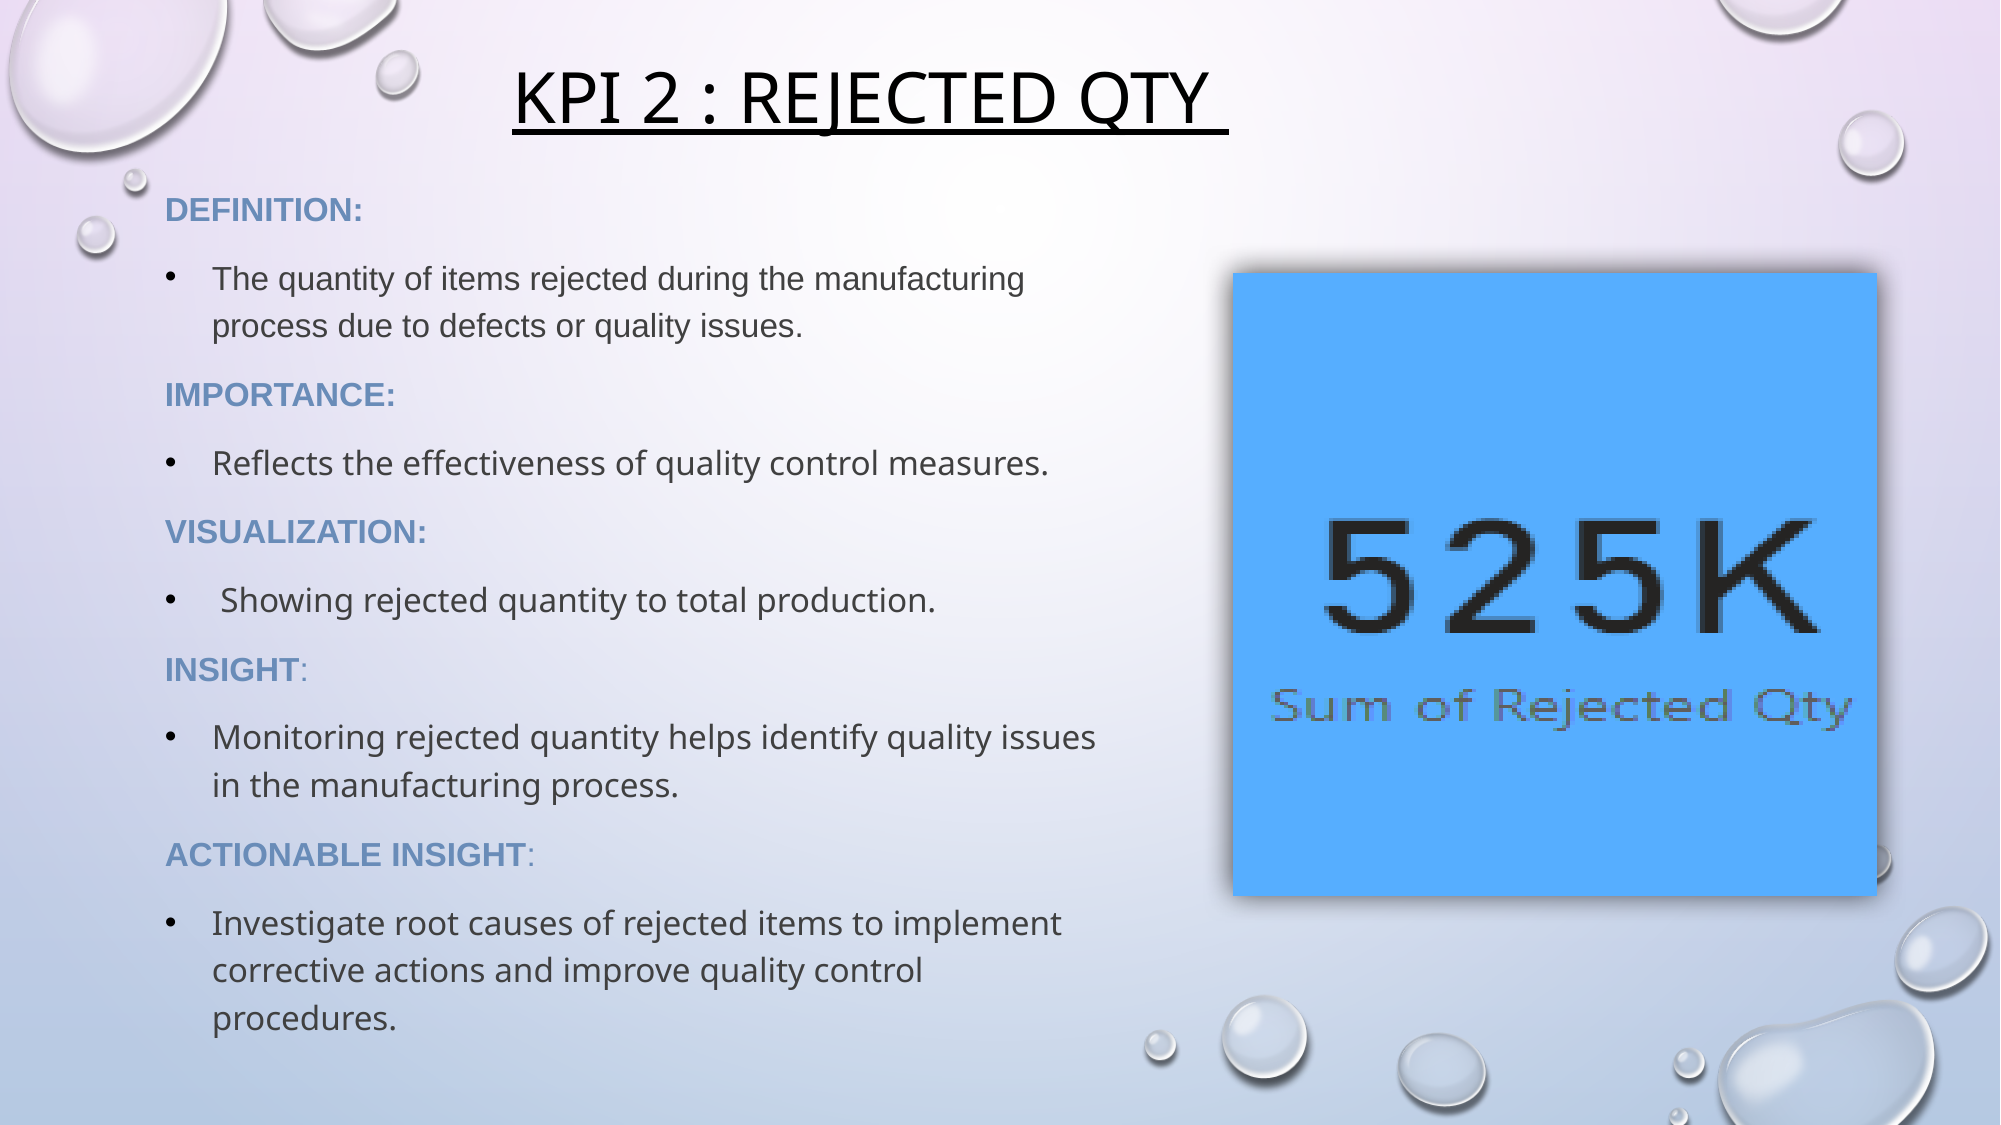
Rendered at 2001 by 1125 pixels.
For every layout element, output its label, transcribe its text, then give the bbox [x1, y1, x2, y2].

title KPI 2 : Rejected Qty [383, 32, 1358, 147]
list DEFINITION: The quantity of items rejected during the manufacturing process due to defects or quality issues. Importance: Reflects the effectiveness of quality control measures. VISUALIZATION: Showing rejected quantity to total production. Insight: Monitoring rejected quantity helps identify quality issues in the manufacturing process. actionable Insight: Investigate root causes of rejected items to implement corrective actions and improve quality control procedures. [149, 172, 1124, 1050]
picture [0, 0, 2000, 1125]
